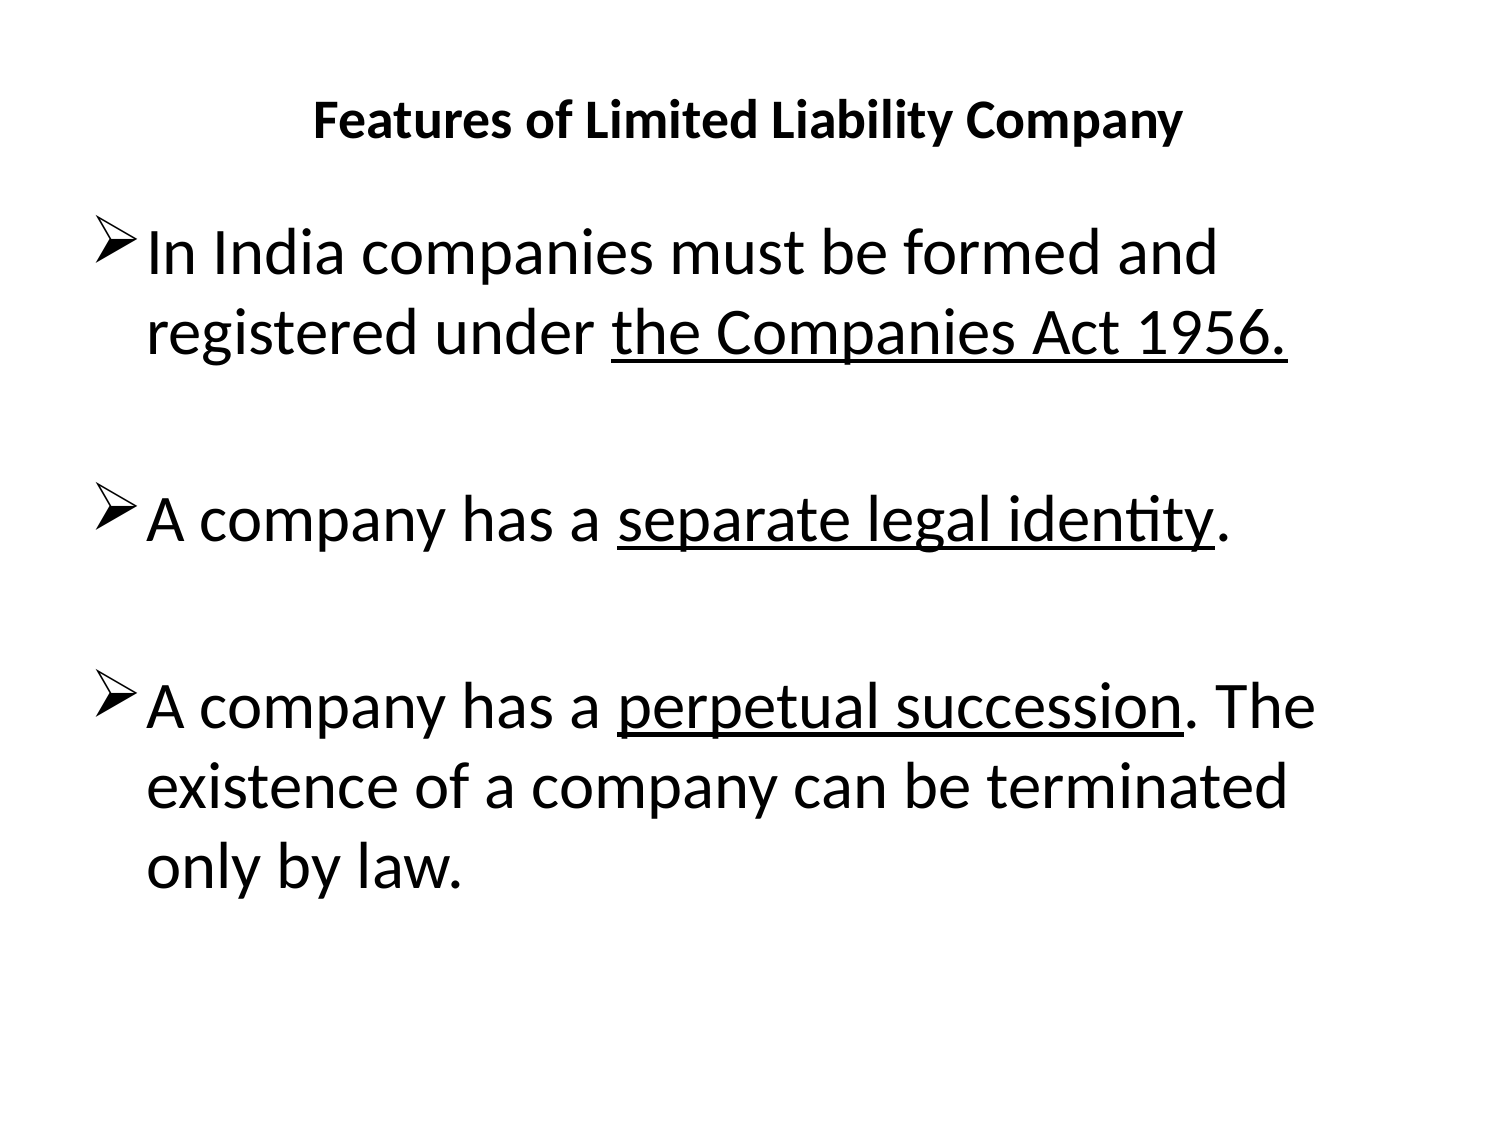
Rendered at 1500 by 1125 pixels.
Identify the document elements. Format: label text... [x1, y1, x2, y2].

list In India companies must be formed and registered under the Companies Act 1956. A company has a separate legal identity. A company has a perpetual succession. The existence of a company can be terminated only by law. [75, 200, 1425, 1005]
title Features of Limited Liability Company [75, 75, 1425, 200]
